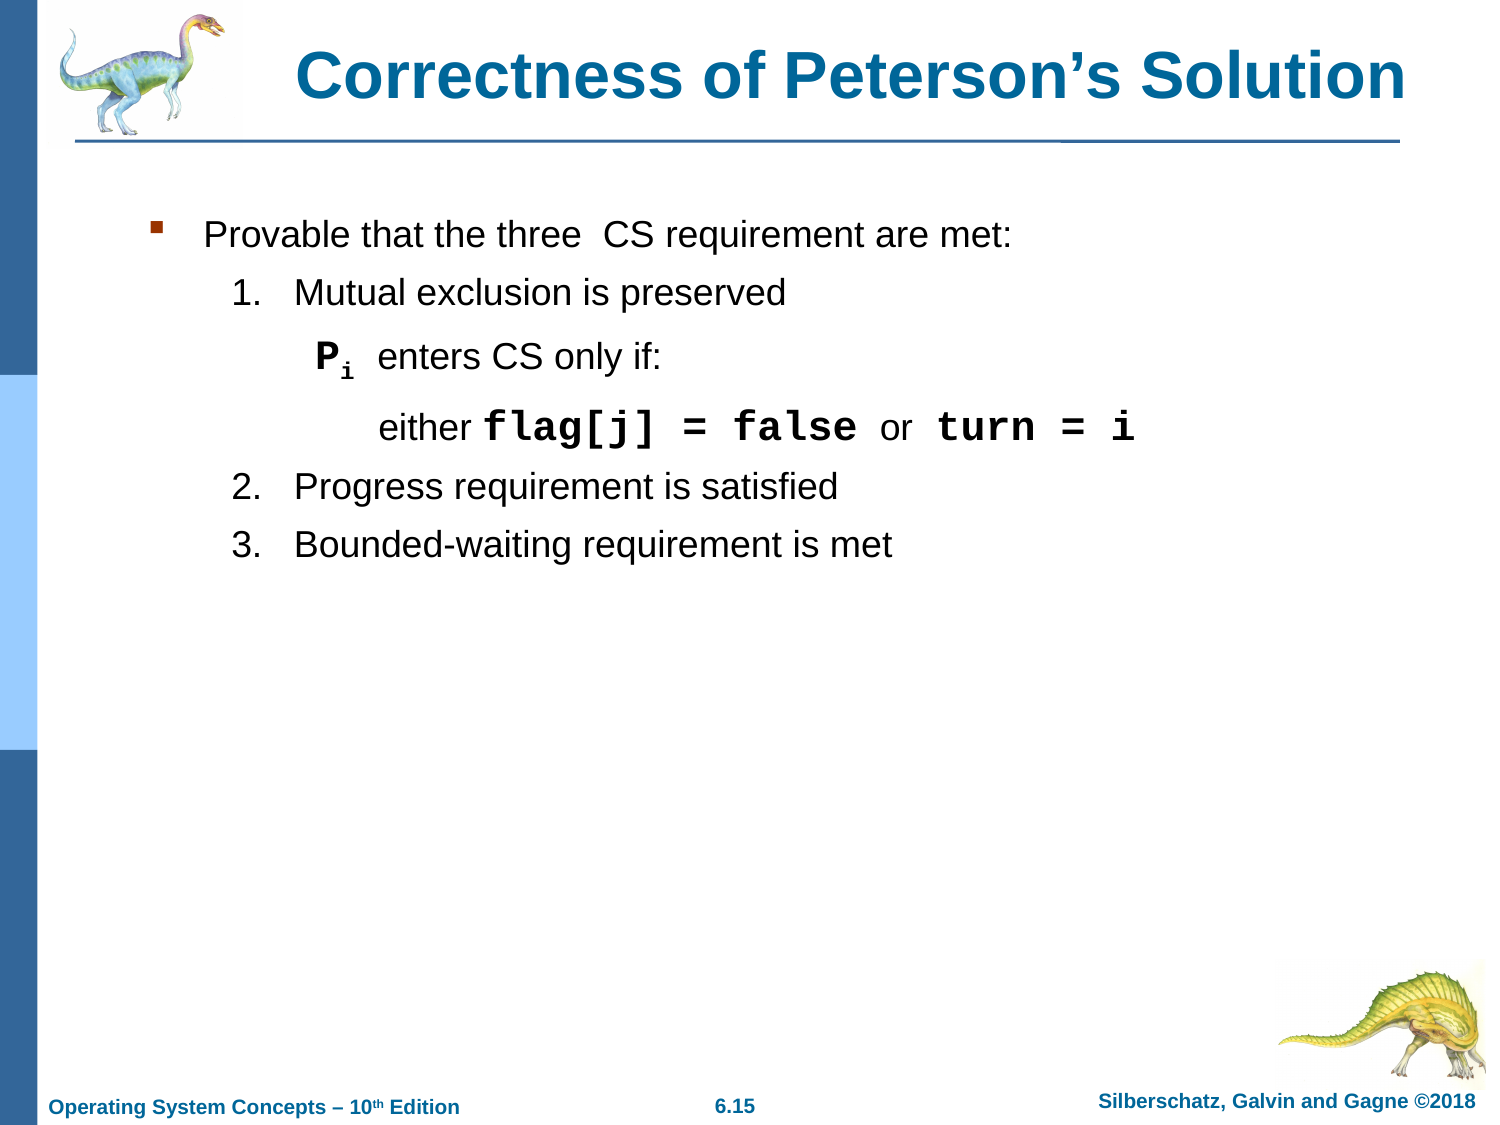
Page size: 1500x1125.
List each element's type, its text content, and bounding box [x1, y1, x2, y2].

list Provable that the three CS requirement are met: 1. Mutual exclusion is preserved Pi enters CS only if: either flag[j] = false or turn = i 2. Progress requirement is satisfied 3. Bounded-waiting requirement is met [132, 202, 1383, 928]
picture [46, 0, 243, 149]
picture [1275, 959, 1486, 1090]
title Correctness of Peterson’s Solution [238, 24, 1484, 119]
